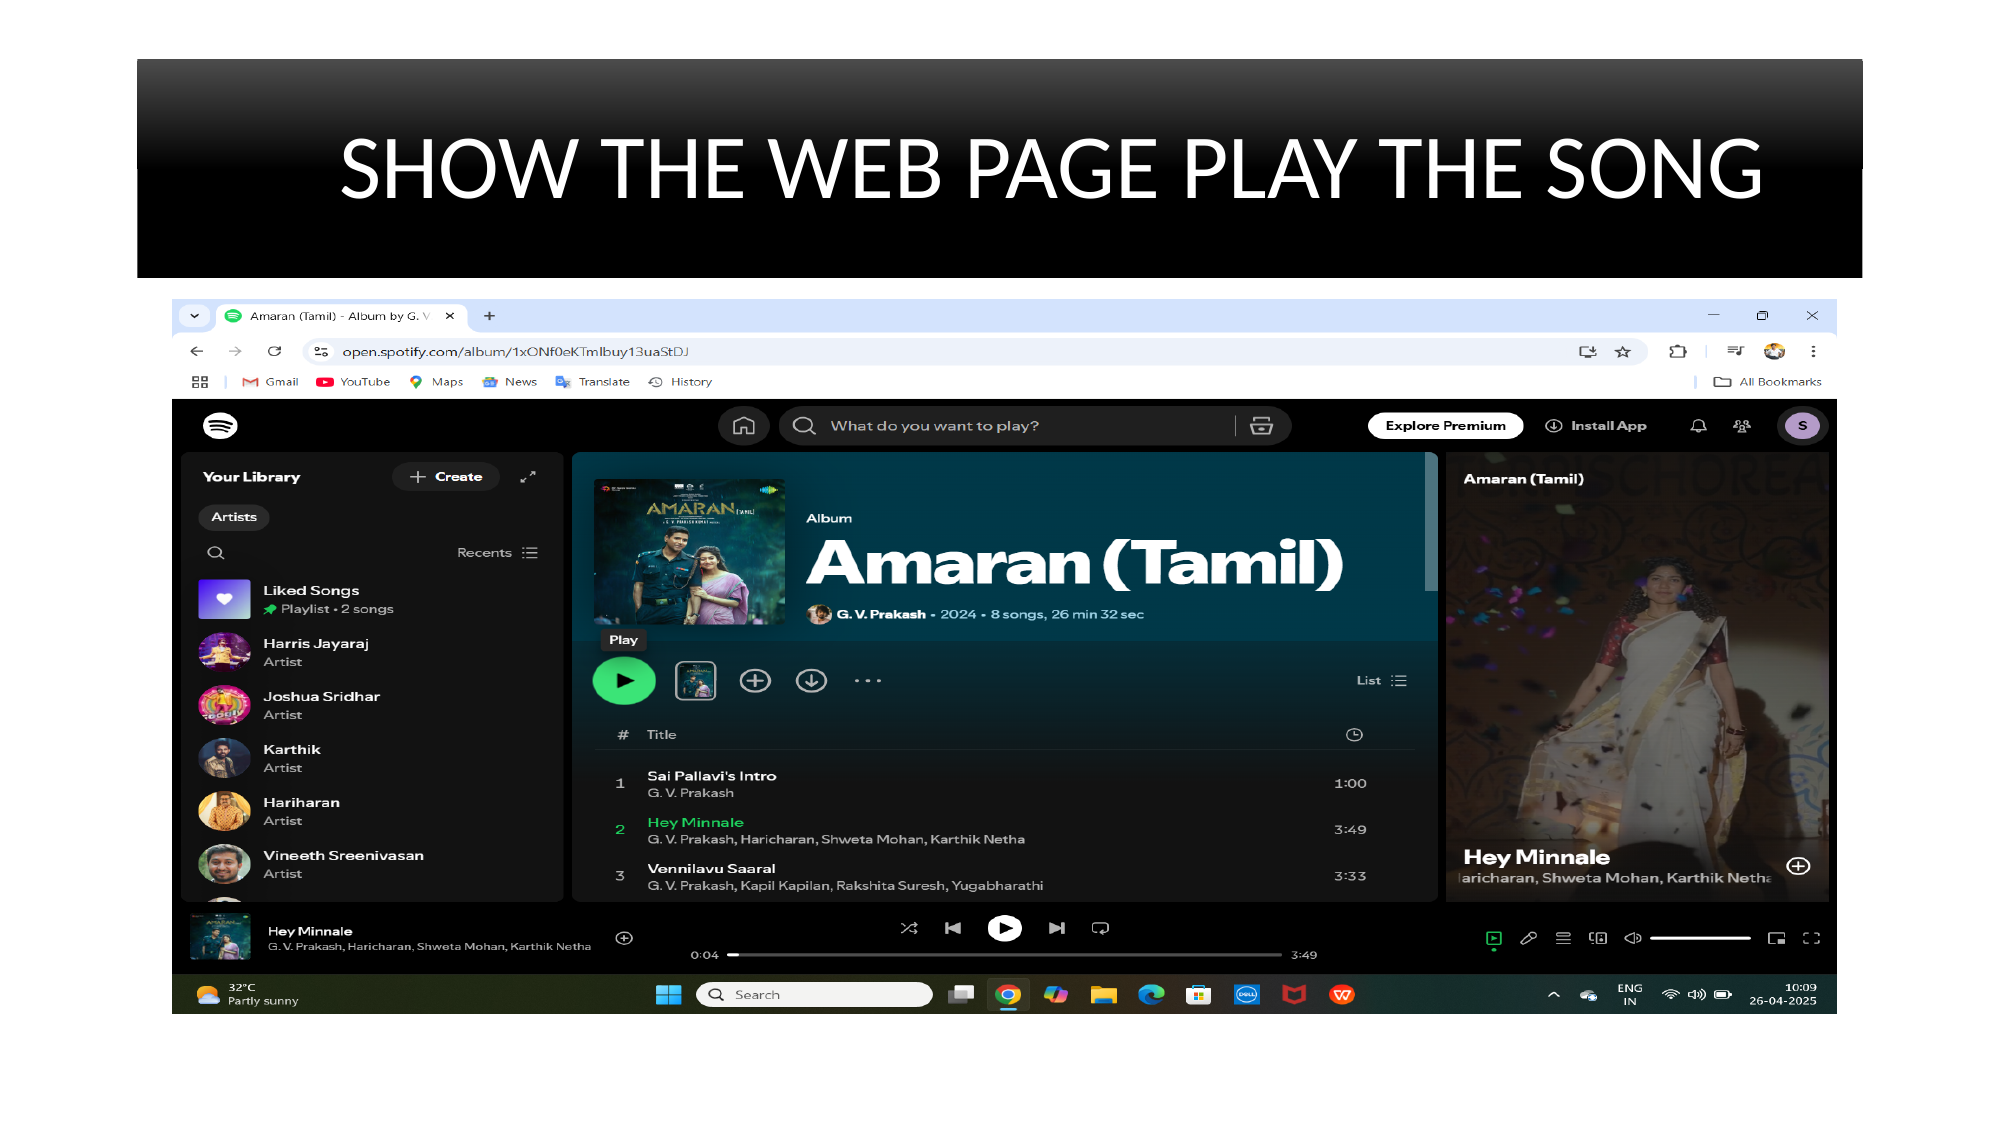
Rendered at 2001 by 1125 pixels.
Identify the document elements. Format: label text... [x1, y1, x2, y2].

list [172, 299, 1837, 1014]
title SHOW THE WEB PAGE PLAY THE SONG [137, 59, 1863, 278]
